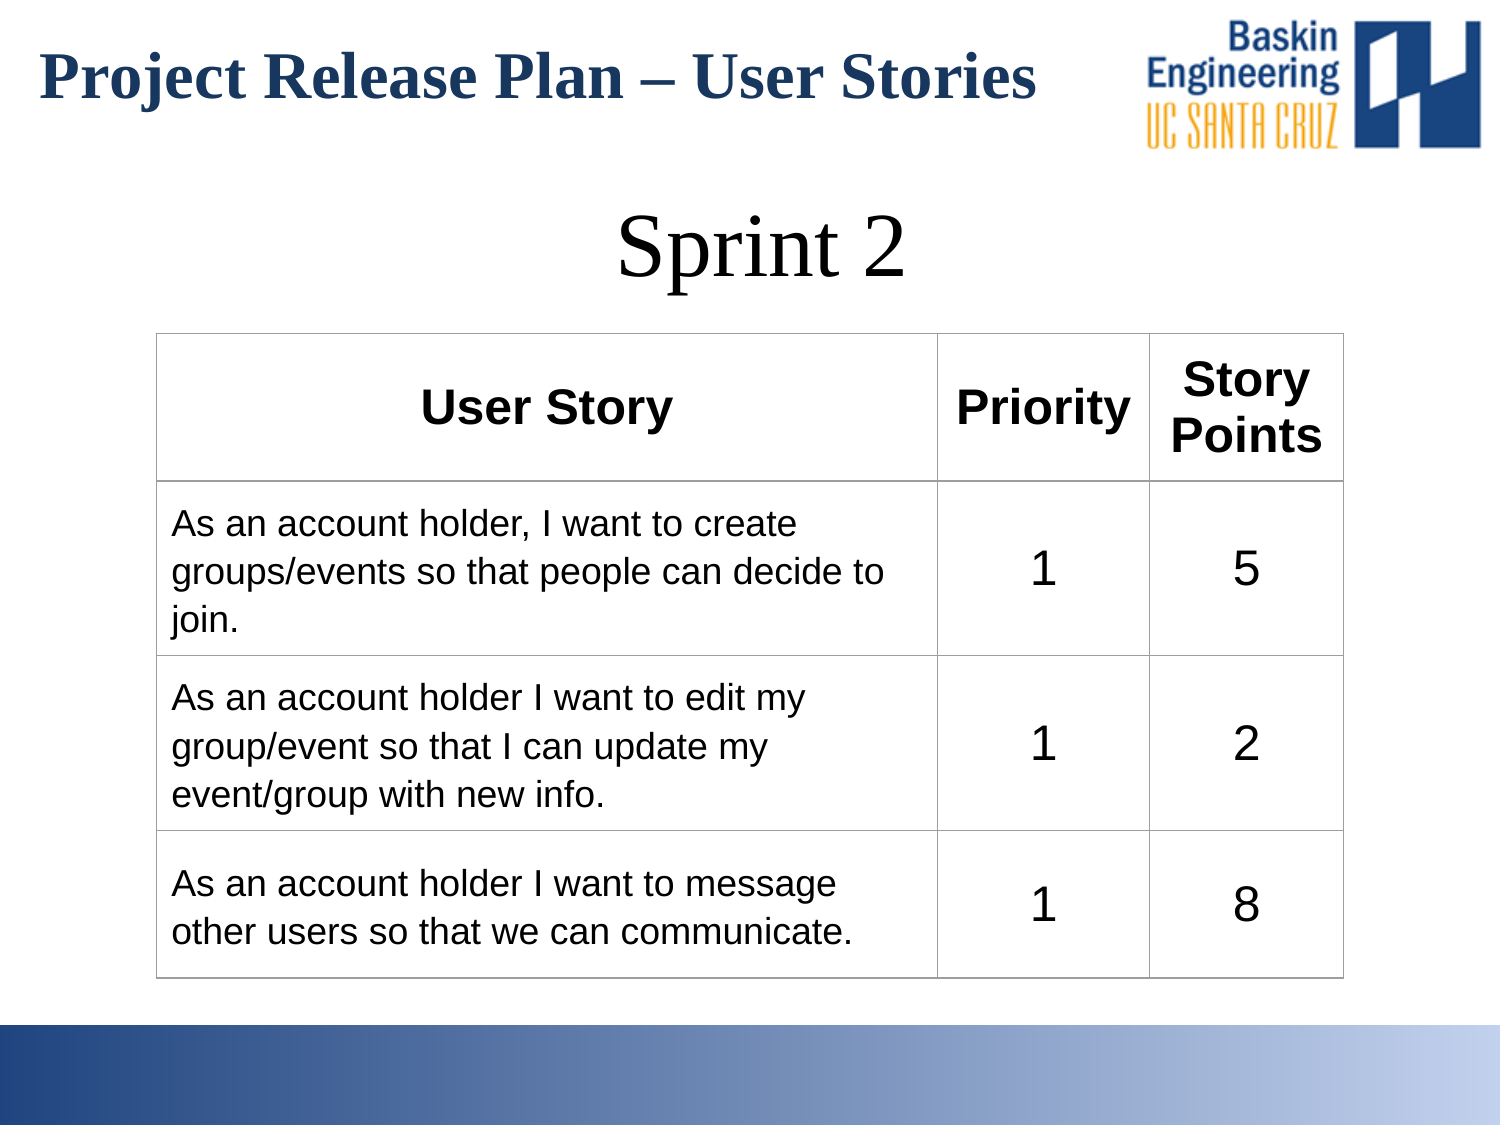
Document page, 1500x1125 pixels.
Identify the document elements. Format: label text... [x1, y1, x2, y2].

table_cell 8 [1150, 831, 1343, 977]
table_cell 1 [938, 656, 1149, 830]
table_header Story Points [1150, 334, 1343, 480]
table_header Priority [938, 334, 1149, 480]
table_cell 1 [938, 482, 1149, 655]
text_box [0, 1025, 1500, 1125]
table_cell 5 [1150, 482, 1343, 655]
table_cell As an account holder, I want to create groups/events so that people can decide to join. [157, 482, 937, 655]
title Sprint 2 [87, 145, 1438, 334]
table_cell 2 [1150, 656, 1343, 830]
table_header User Story [157, 334, 937, 480]
table_cell As an account holder I want to edit my group/event so that I can update my event/group with new info. [157, 656, 937, 830]
table_cell As an account holder I want to message other users so that we can communicate. [157, 831, 937, 977]
picture [1134, 12, 1498, 160]
list [75, 350, 1425, 1005]
text_box Project Release Plan – User Stories [24, 24, 1122, 121]
table_cell 1 [938, 831, 1149, 977]
